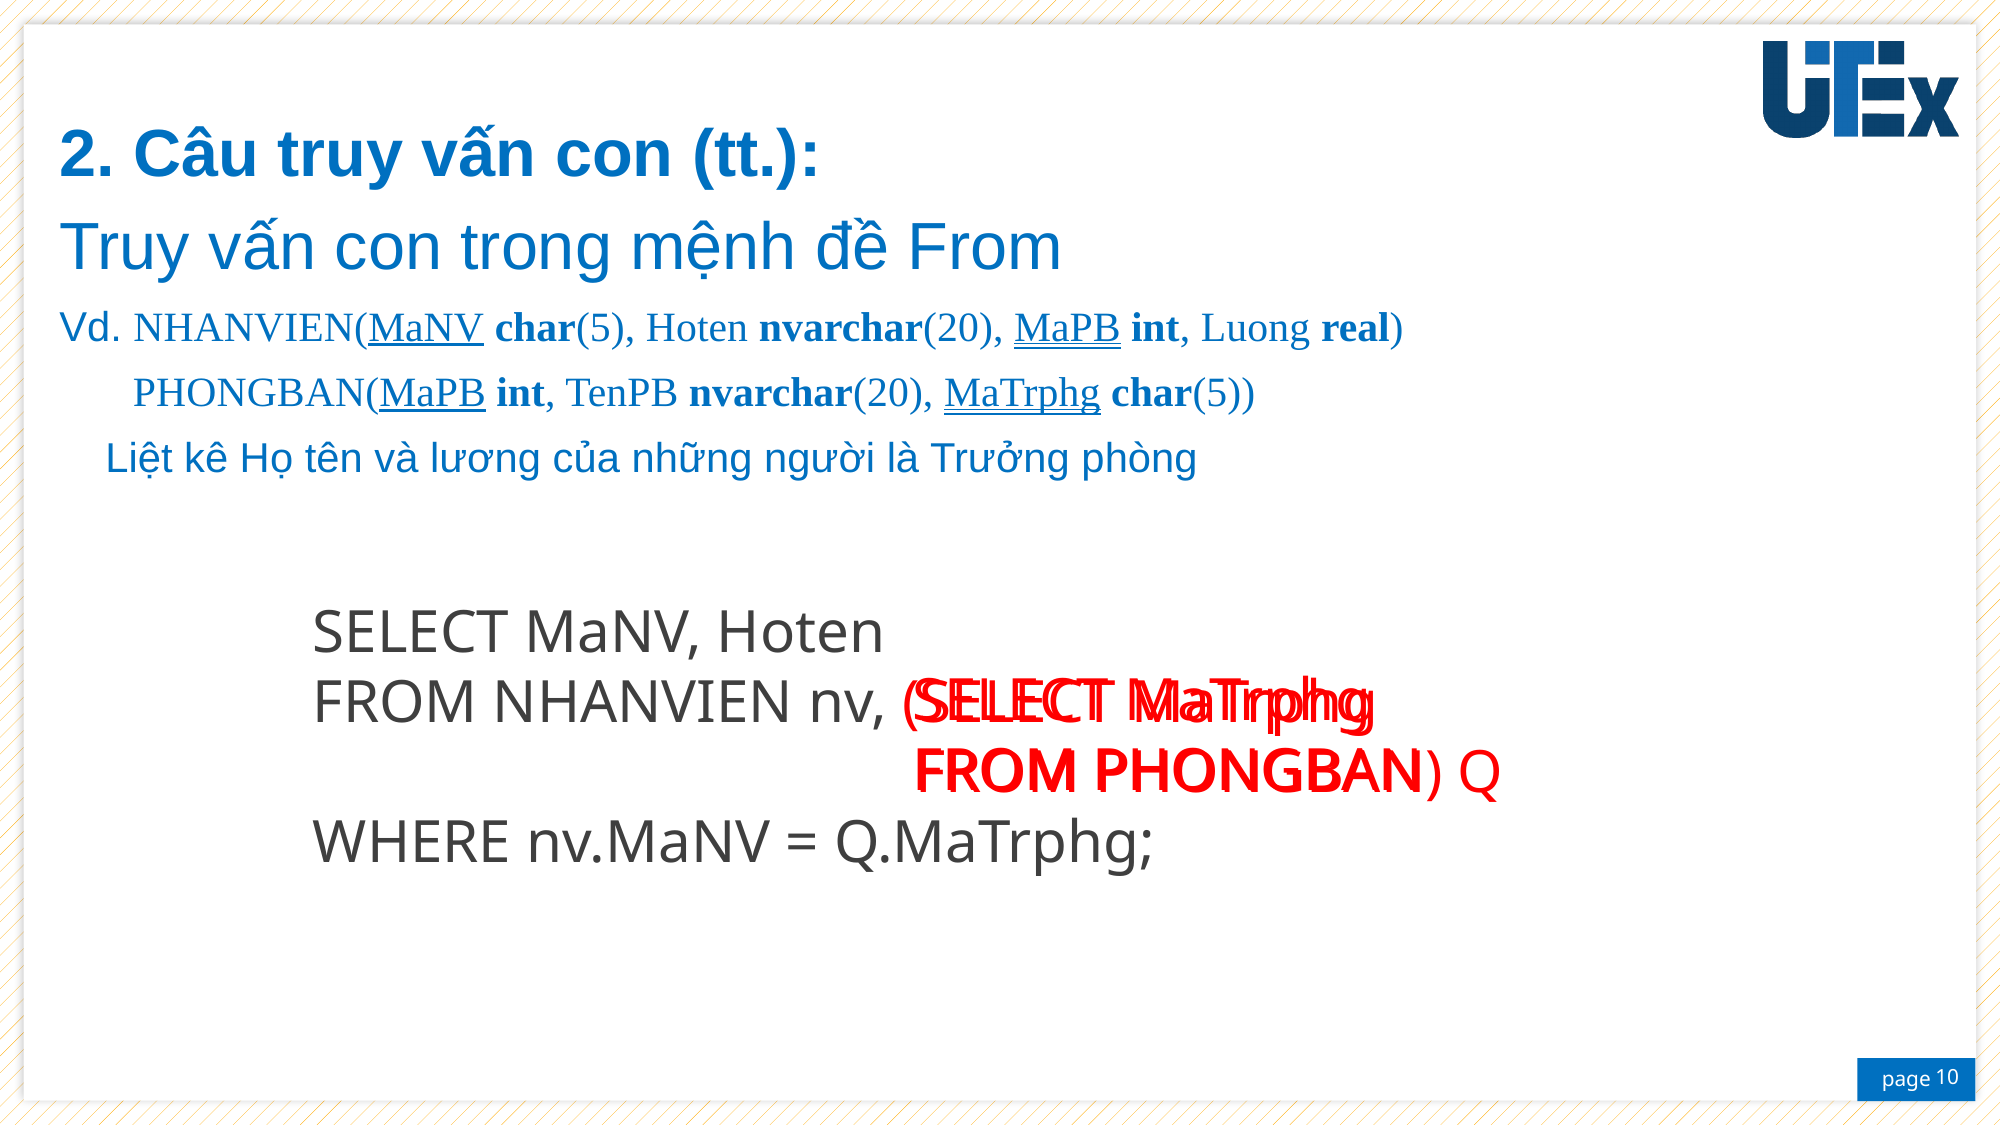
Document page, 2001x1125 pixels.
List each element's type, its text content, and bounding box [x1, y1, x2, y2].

list 2. Câu truy vấn con (tt.): Truy vấn con trong mệnh đề From Vd. NHANVIEN(MaNV char(5), Hoten nvarchar(20), MaPB int, Luong real) PHONGBAN(MaPB int, TenPB nvarchar(20), MaTrphg char(5)) Liệt kê Họ tên và lương của những người là Trưởng phòng [44, 111, 1954, 1078]
text_box SELECT MaNV, Hoten FROM NHANVIEN nv, (SELECT MaTrphg FROM PHONGBAN) Q WHERE nv.MaNV = Q.MaTrphg; [298, 586, 1564, 952]
picture [1763, 41, 1959, 138]
text_box SELECT MaTrphg FROM PHONGBAN [897, 654, 1521, 810]
slide_number 10 [1882, 1055, 1974, 1101]
